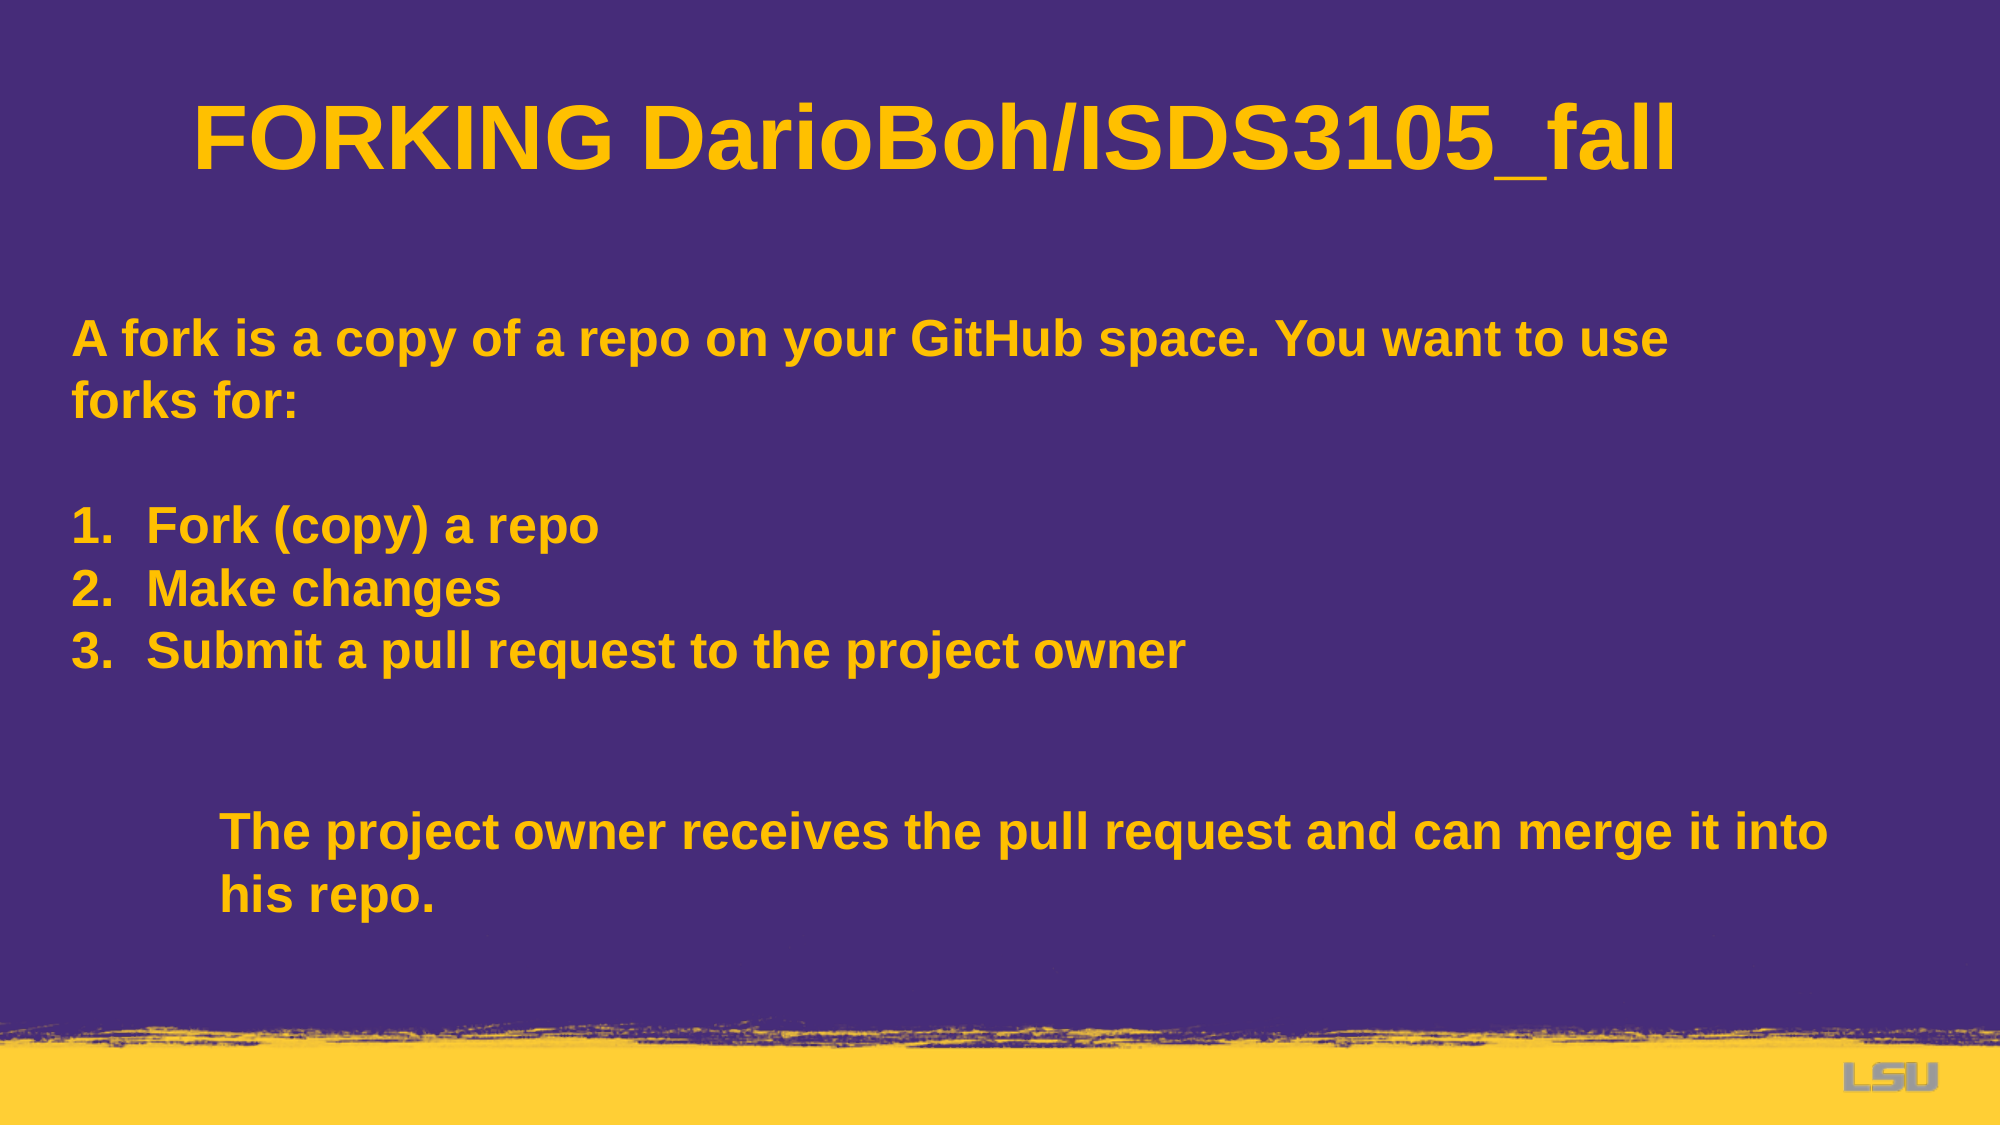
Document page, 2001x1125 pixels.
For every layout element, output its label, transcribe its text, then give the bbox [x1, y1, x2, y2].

text_box A fork is a copy of a repo on your GitHub space. You want to use forks for: Fork (copy) a repo Make changes Submit a pull request to the project owner [57, 296, 1739, 687]
text_box The project owner receives the pull request and can merge it into his repo. [204, 790, 1886, 931]
picture [0, 3, 2000, 1125]
text_box FORKING DarioBoh/ISDS3105_fall [96, 70, 1778, 196]
